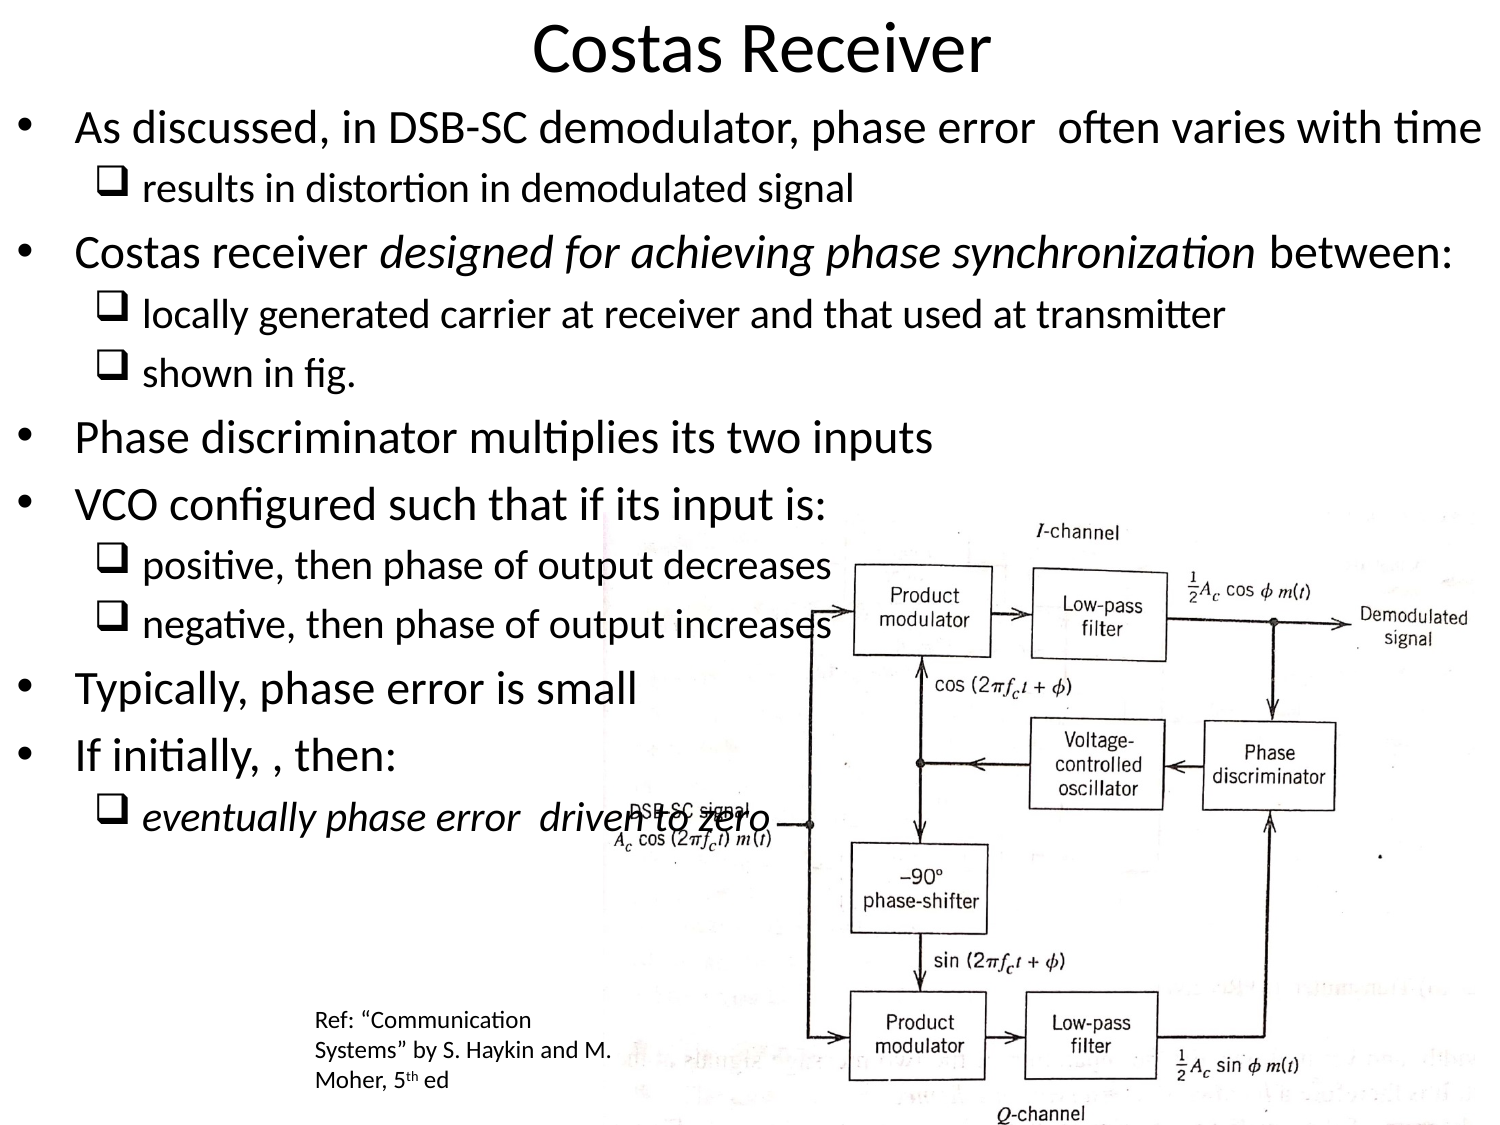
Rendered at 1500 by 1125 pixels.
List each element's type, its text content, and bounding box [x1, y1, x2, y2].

title Costas Receiver [87, 0, 1438, 138]
text_box Ref: “Communication Systems” by S. Haykin and M. Moher, 5th ed [299, 996, 597, 1102]
picture [602, 512, 1476, 1125]
